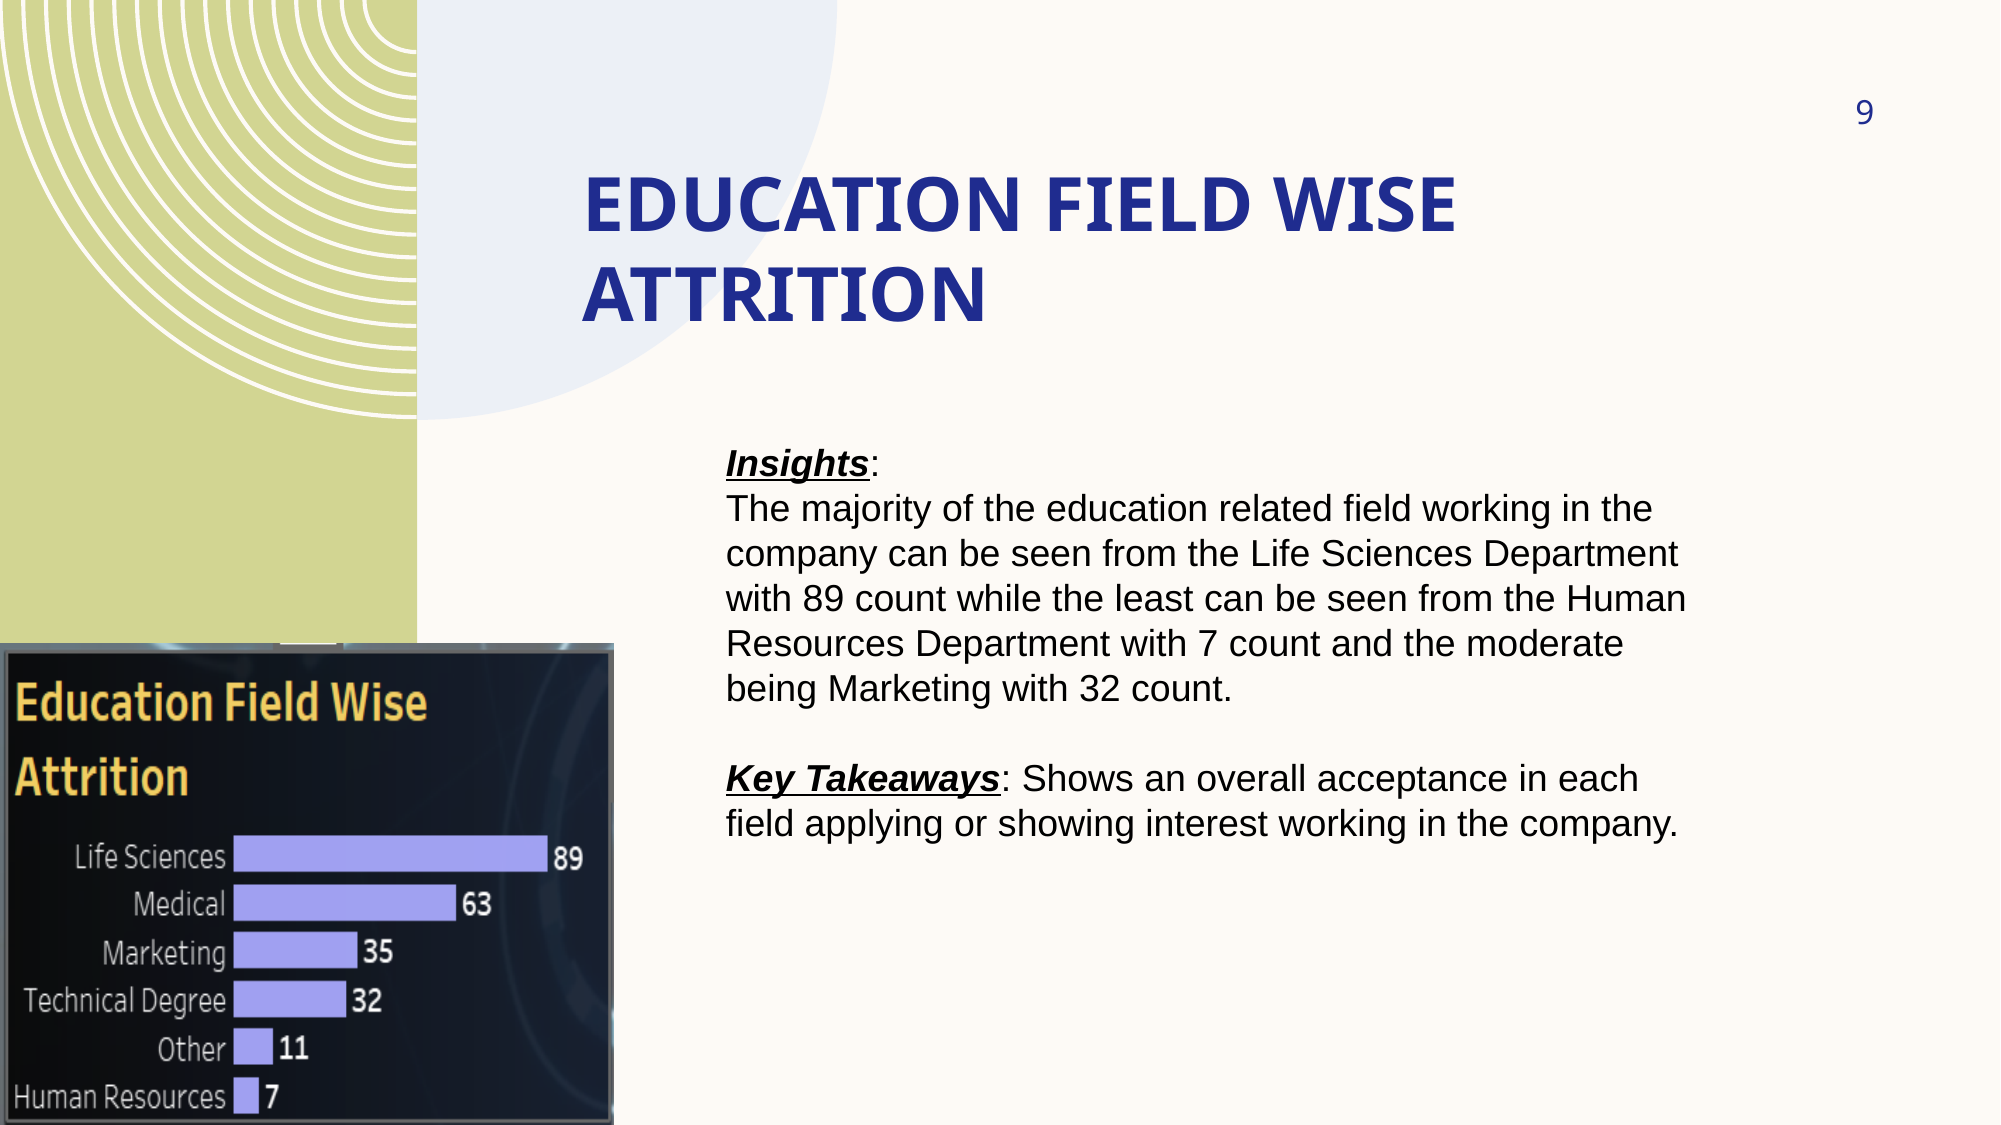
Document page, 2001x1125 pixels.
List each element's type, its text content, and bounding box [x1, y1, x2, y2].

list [0, 643, 614, 1125]
text_box Insights: The majority of the education related field working in the company can be seen from the Life Sciences Department with 89 count while the least can be seen from the Human Resources Department with 7 count and the moderate being Marketing with 32 count. Key Takeaways: Shows an overall acceptance in each field applying or showing interest working in the company. [711, 431, 1731, 897]
slide_number 9 [1699, 75, 1875, 153]
title Education Field Wise Attrition [567, 173, 1875, 337]
